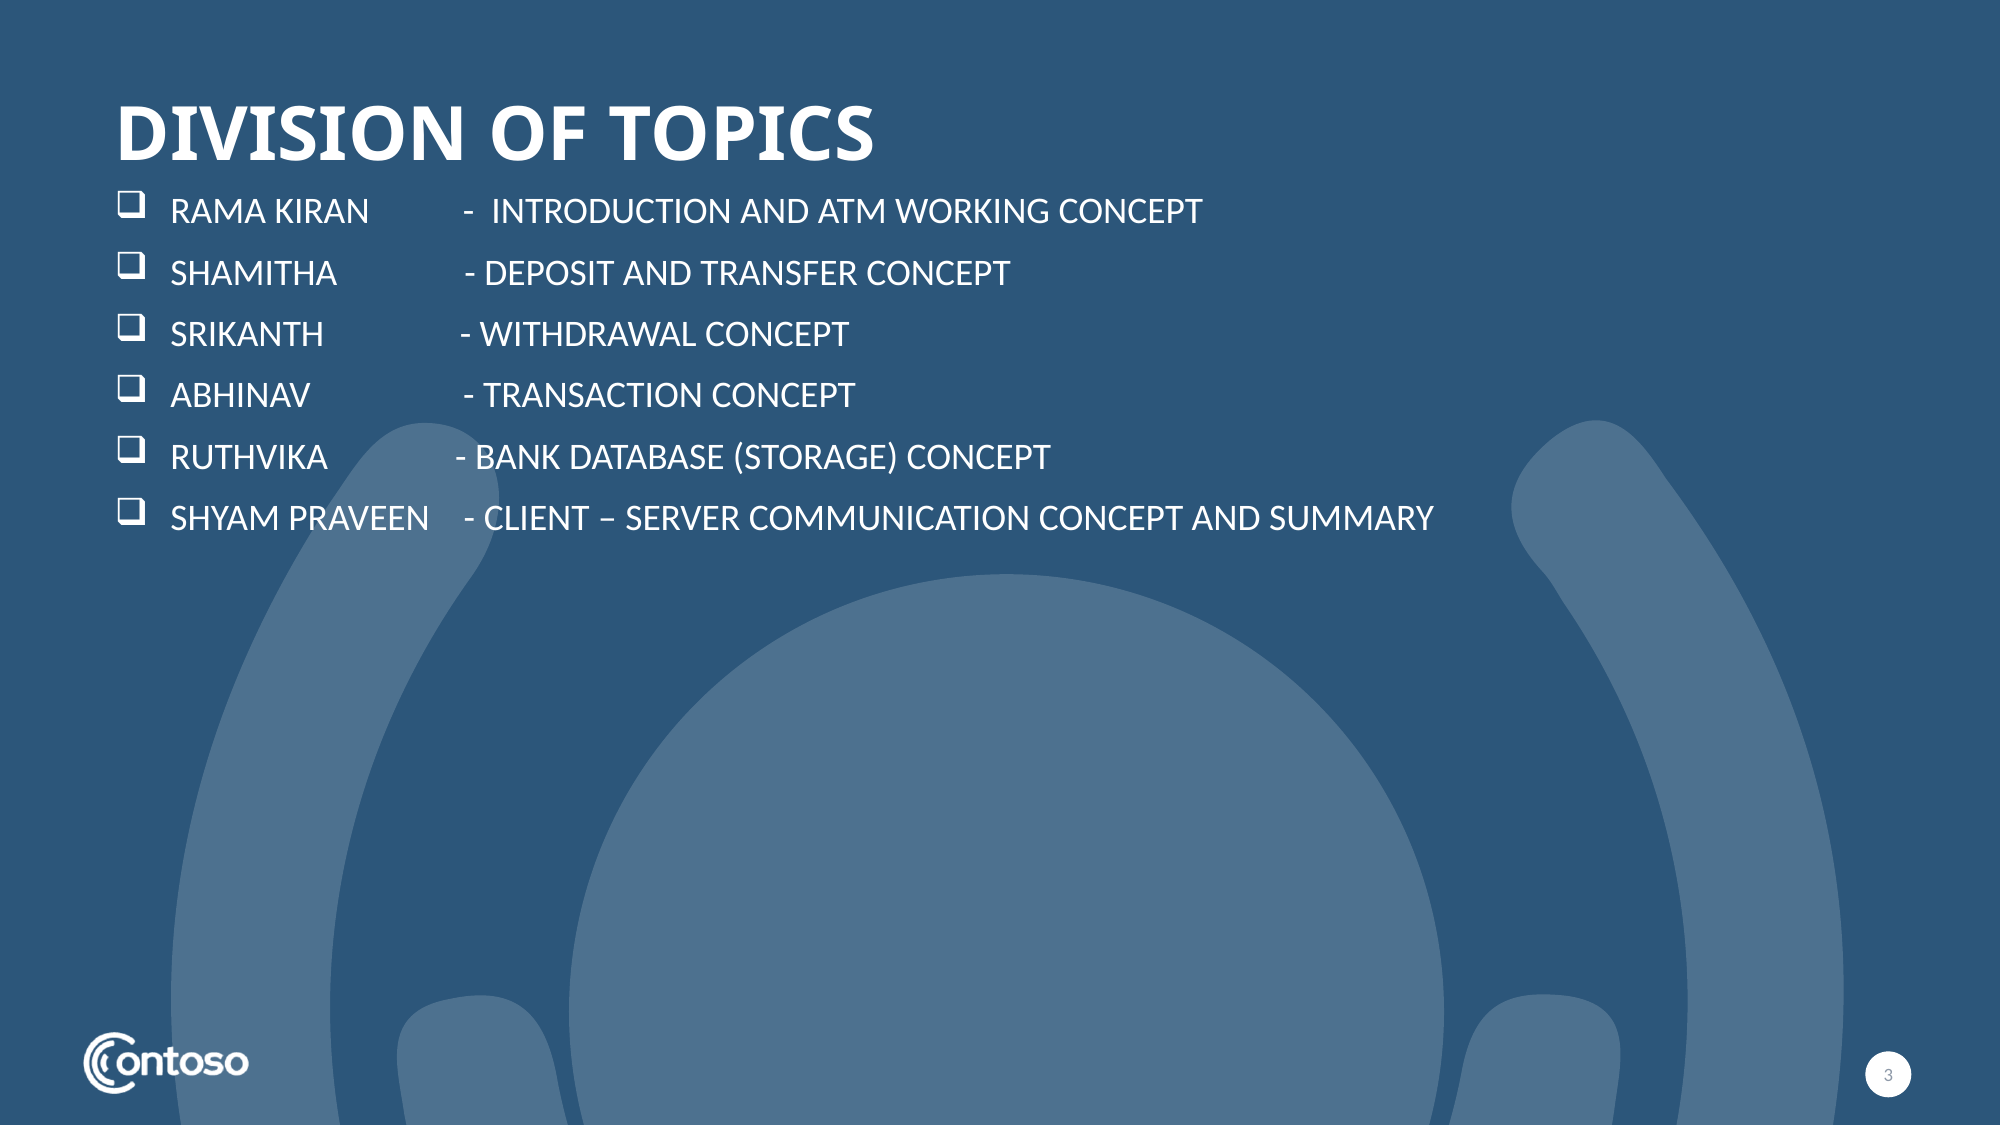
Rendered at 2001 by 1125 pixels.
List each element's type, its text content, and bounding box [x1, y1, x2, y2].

list RAMA KIRAN - INTRODUCTION AND ATM WORKING CONCEPT SHAMITHA - DEPOSIT AND TRANSFER CONCEPT SRIKANTH - WITHDRAWAL CONCEPT ABHINAV - TRANSACTION CONCEPT RUTHVIKA - BANK DATABASE (STORAGE) CONCEPT SHYAM PRAVEEN - CLIENT – SERVER COMMUNICATION CONCEPT AND SUMMARY [99, 184, 1913, 1090]
title Division of topics [99, 33, 1862, 184]
